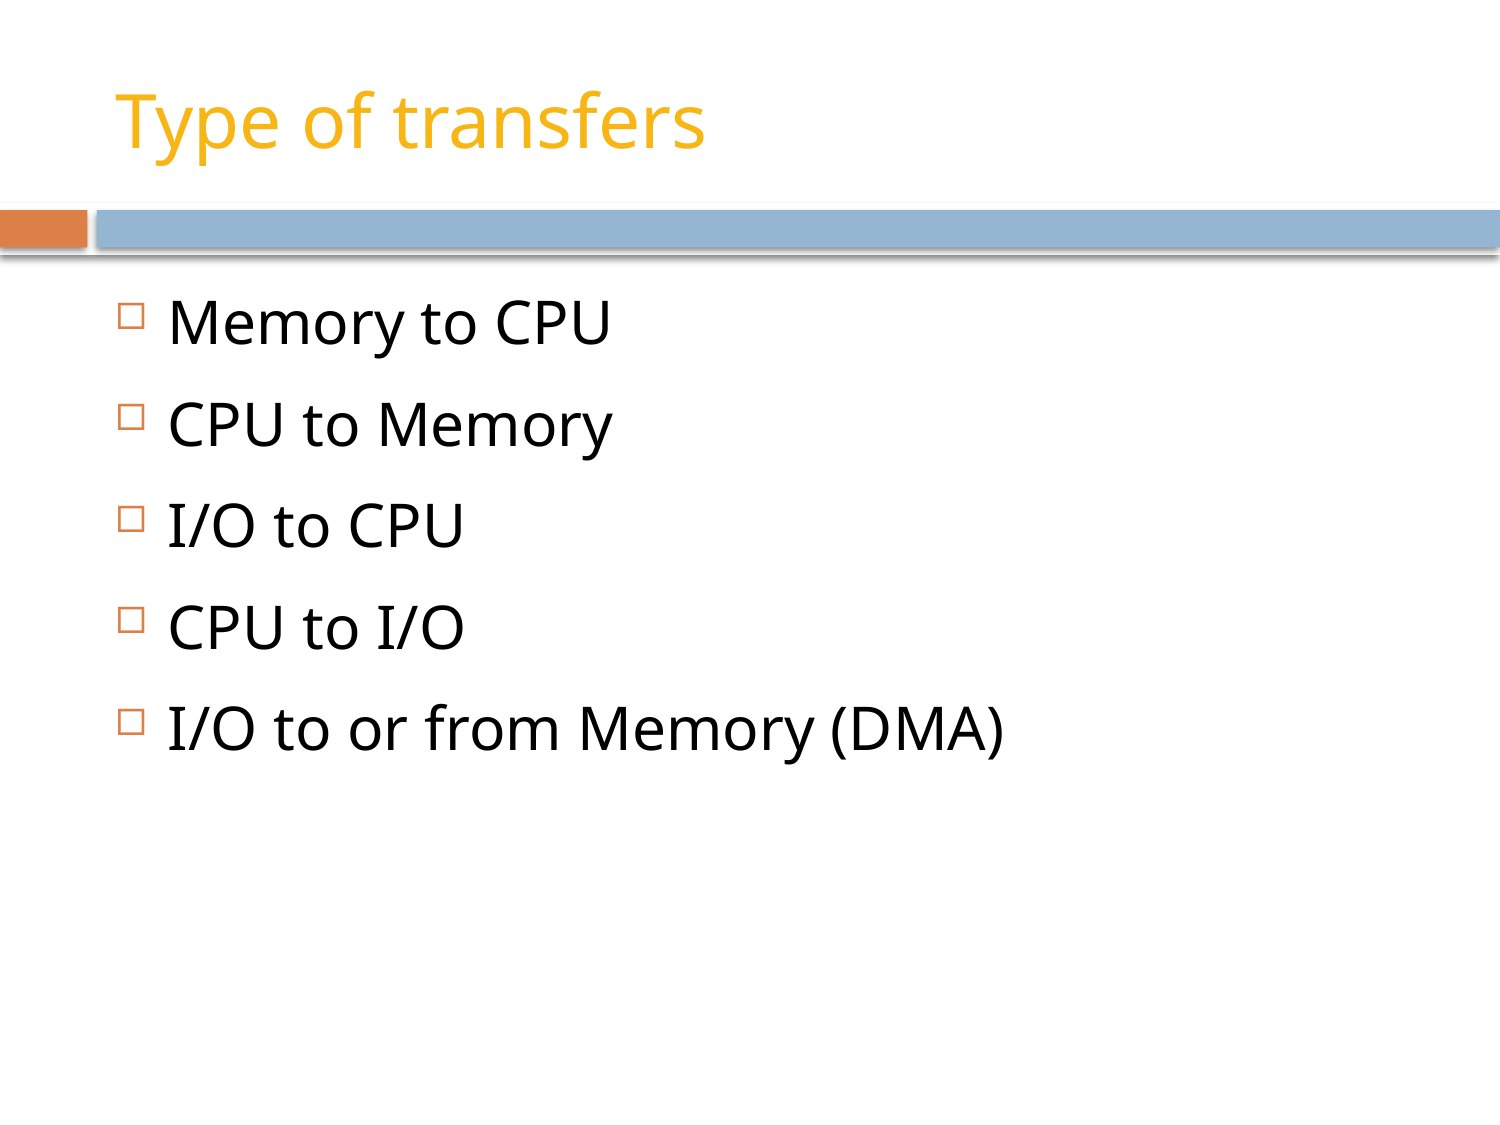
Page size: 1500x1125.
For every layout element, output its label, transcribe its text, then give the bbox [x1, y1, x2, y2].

title Type of transfers [100, 37, 1438, 200]
list Memory to CPU CPU to Memory I/O to CPU CPU to I/O I/O to or from Memory (DMA) [100, 262, 1438, 1005]
